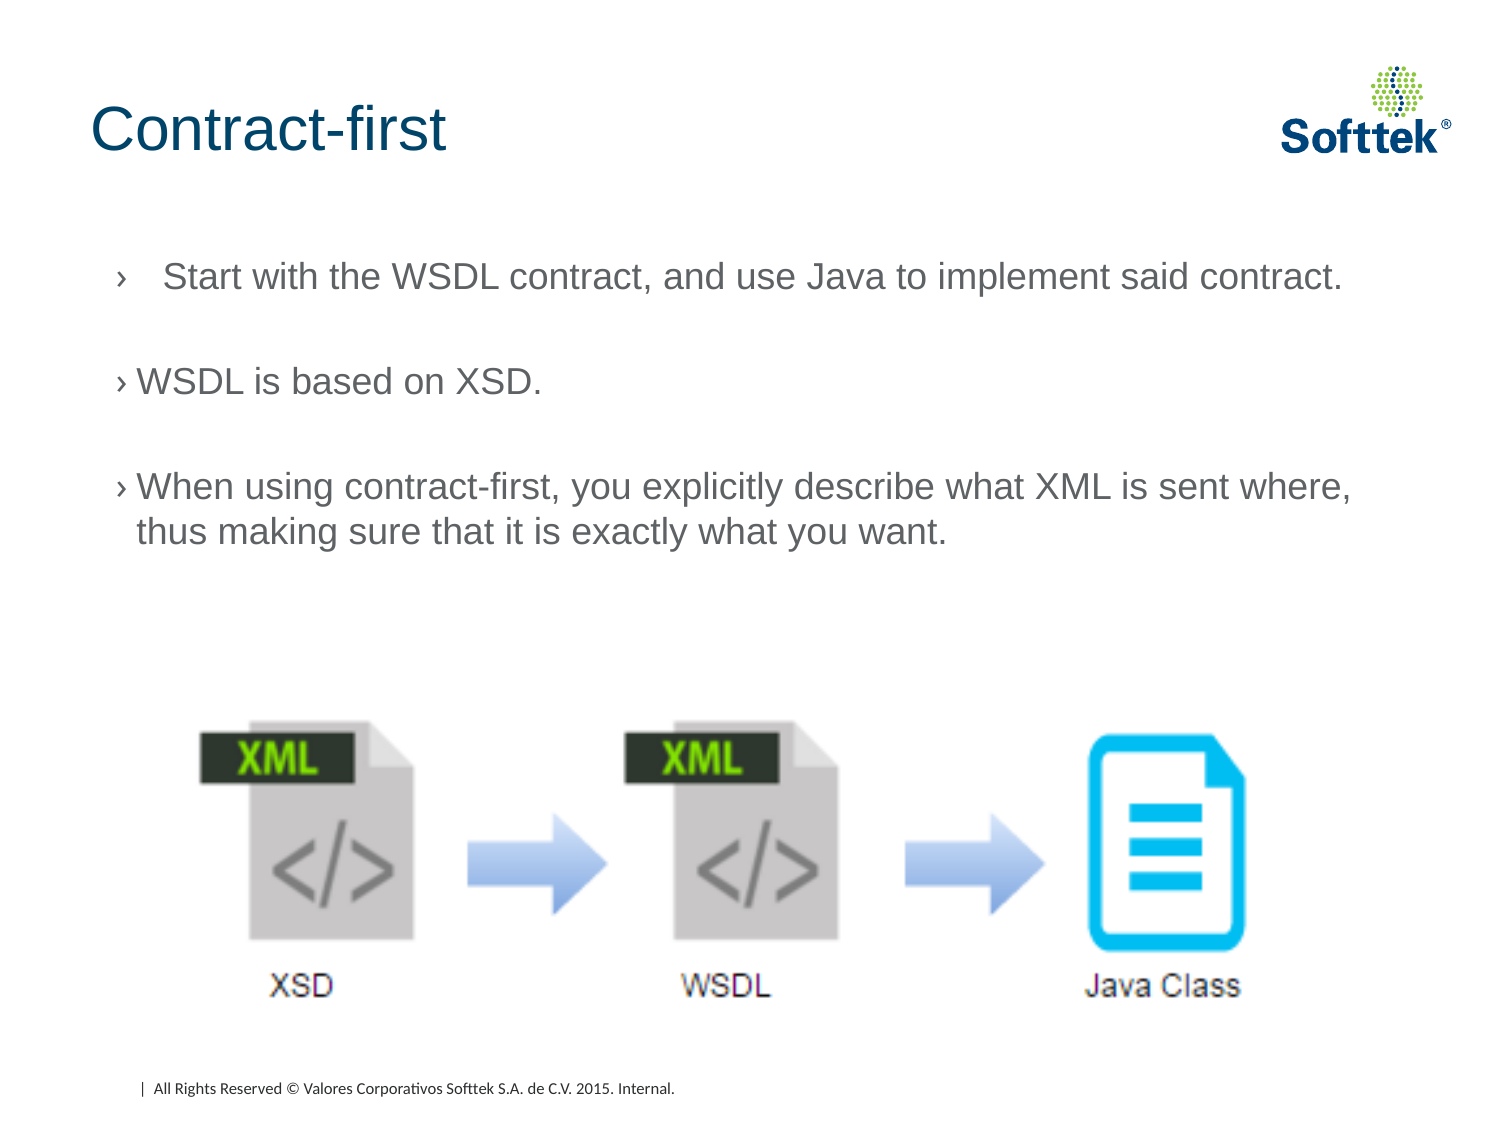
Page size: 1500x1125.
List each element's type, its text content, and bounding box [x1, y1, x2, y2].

picture [174, 674, 1294, 1063]
text_box Start with the WSDL contract, and use Java to implement said contract. WSDL is based on XSD. When using contract-first, you explicitly describe what XML is sent where, thus making sure that it is exactly what you want. [100, 244, 1448, 1060]
title Contract-first [74, 31, 1256, 172]
